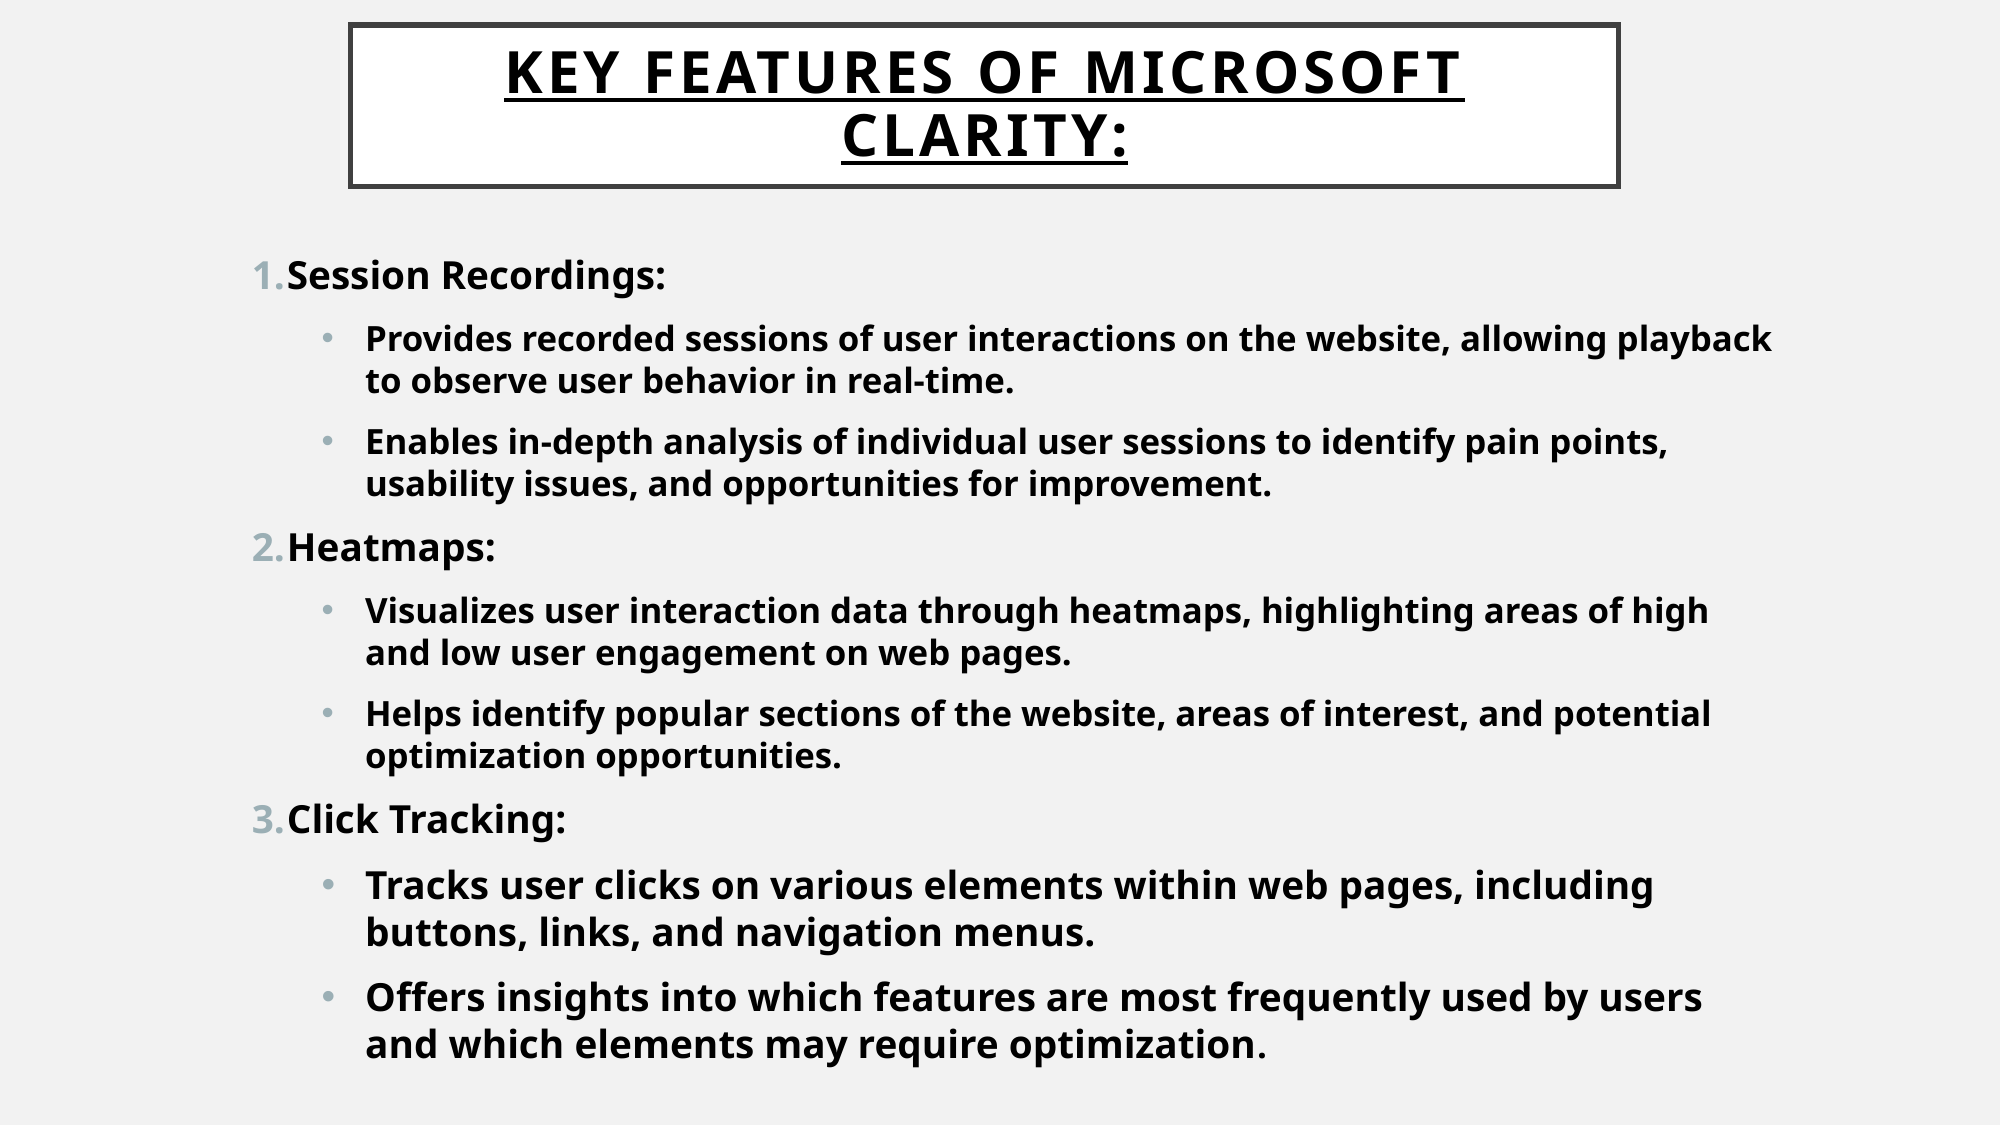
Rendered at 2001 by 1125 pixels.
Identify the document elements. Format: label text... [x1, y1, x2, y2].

list Session Recordings: Provides recorded sessions of user interactions on the website, allowing playback to observe user behavior in real-time. Enables in-depth analysis of individual user sessions to identify pain points, usability issues, and opportunities for improvement. Heatmaps: Visualizes user interaction data through heatmaps, highlighting areas of high and low user engagement on web pages. Helps identify popular sections of the website, areas of interest, and potential optimization opportunities. Click Tracking: Tracks user clicks on various elements within web pages, including buttons, links, and navigation menus. Offers insights into which features are most frequently used by users and which elements may require optimization. [236, 243, 1796, 1081]
title Key Features of Microsoft Clarity: [348, 22, 1621, 189]
